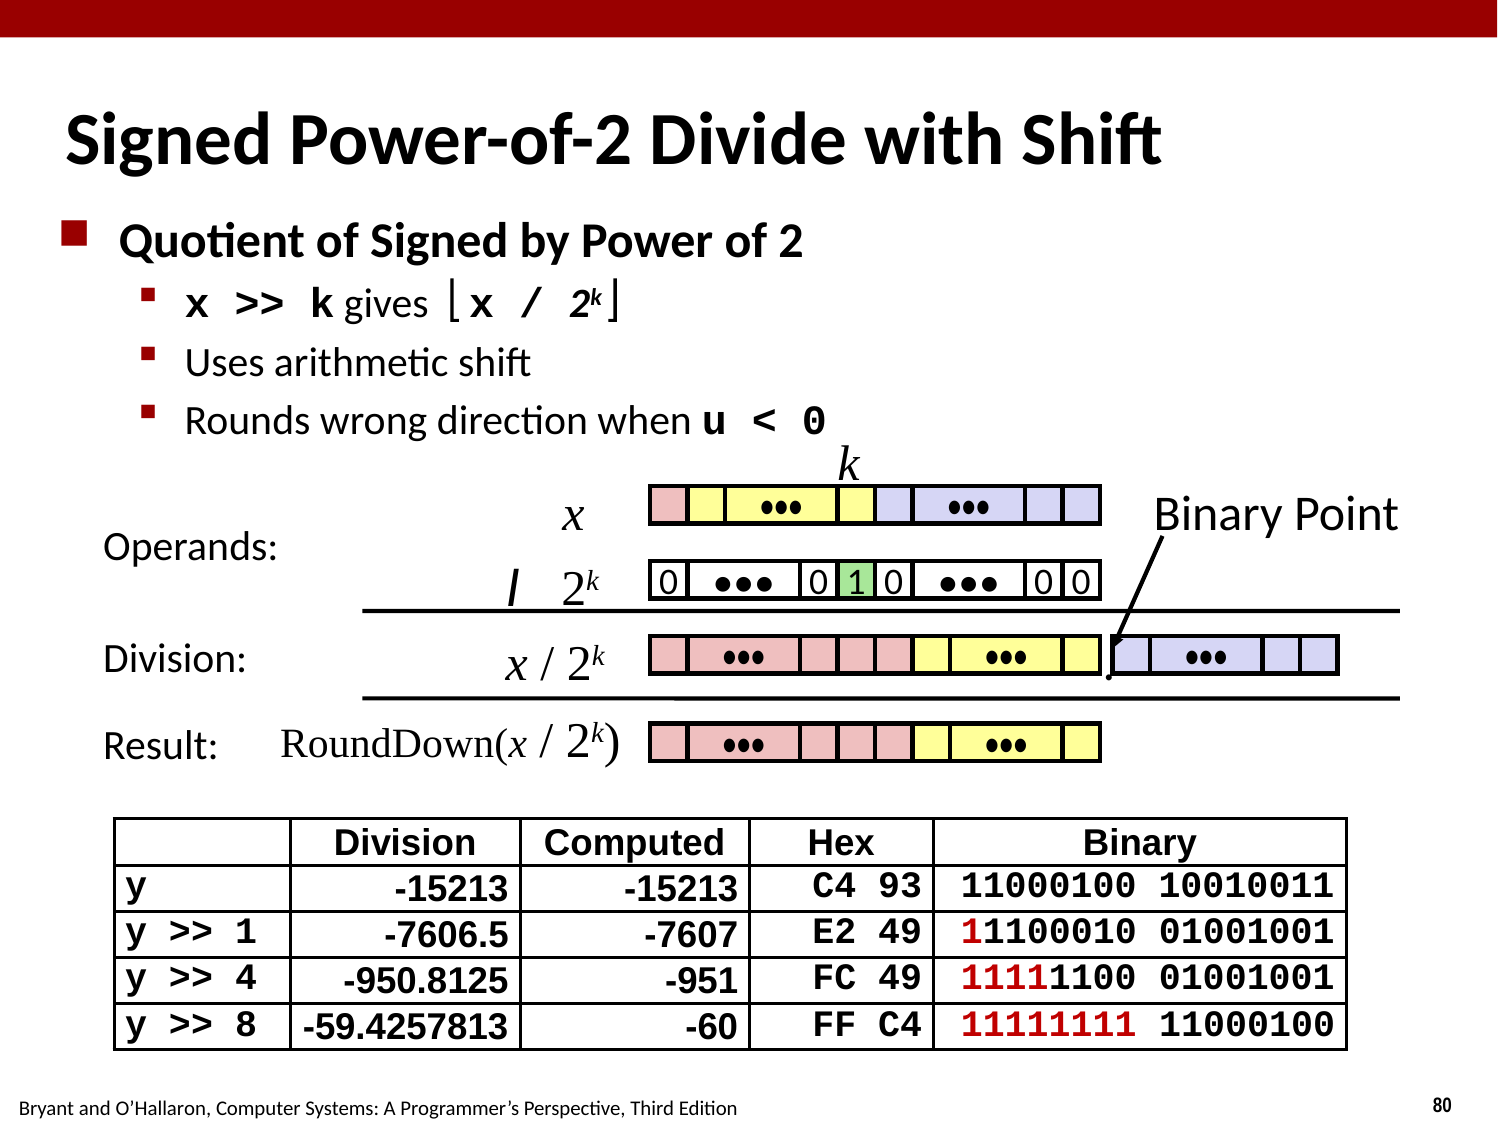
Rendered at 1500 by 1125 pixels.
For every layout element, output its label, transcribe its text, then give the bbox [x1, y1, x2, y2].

text_box [837, 635, 875, 674]
text_box 0 [1025, 560, 1062, 599]
text_box [837, 723, 875, 761]
text_box Binary Point [1138, 473, 1415, 549]
text_box [1063, 723, 1100, 761]
text_box Result: [88, 710, 234, 776]
text_box ••• [912, 560, 1025, 599]
text_box 2k [546, 611, 614, 623]
text_box [650, 723, 688, 761]
text_box 2k [546, 548, 614, 610]
text_box ••• [687, 560, 800, 599]
text_box RoundDown(x / 2k) [265, 699, 636, 775]
text_box 0 [1062, 560, 1100, 599]
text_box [874, 485, 1101, 524]
text_box [1063, 635, 1087, 674]
text_box 0 [650, 560, 687, 599]
text_box ••• [950, 635, 1063, 674]
text_box [687, 485, 725, 524]
text_box [800, 723, 837, 761]
text_box [838, 499, 869, 524]
text_box Operands: [88, 510, 294, 576]
text_box Division: [88, 623, 273, 689]
text_box / [493, 548, 535, 623]
text_box [875, 635, 912, 674]
text_box 1 [837, 560, 875, 599]
text_box ••• [688, 723, 800, 761]
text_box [112, 817, 1372, 1088]
text_box [650, 485, 687, 524]
text_box [912, 723, 950, 761]
text_box ••• [950, 723, 1063, 761]
text_box ••• [725, 485, 838, 524]
text_box 0 [875, 560, 912, 599]
text_box . [1087, 623, 1131, 699]
text_box x / 2k [490, 623, 620, 698]
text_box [1112, 635, 1338, 674]
text_box k [822, 423, 875, 499]
text_box [650, 635, 688, 674]
list Quotient of Signed by Power of 2 x >> k gives  x / 2k  Uses arithmetic shift Rounds wrong direction when u < 0 [47, 199, 1411, 409]
text_box [912, 635, 950, 674]
text_box [875, 723, 912, 761]
text_box 0 [800, 560, 837, 599]
title Signed Power-of-2 Divide with Shift [49, 87, 1422, 182]
text_box x [547, 473, 600, 548]
text_box ••• [688, 635, 800, 674]
text_box [800, 635, 837, 674]
